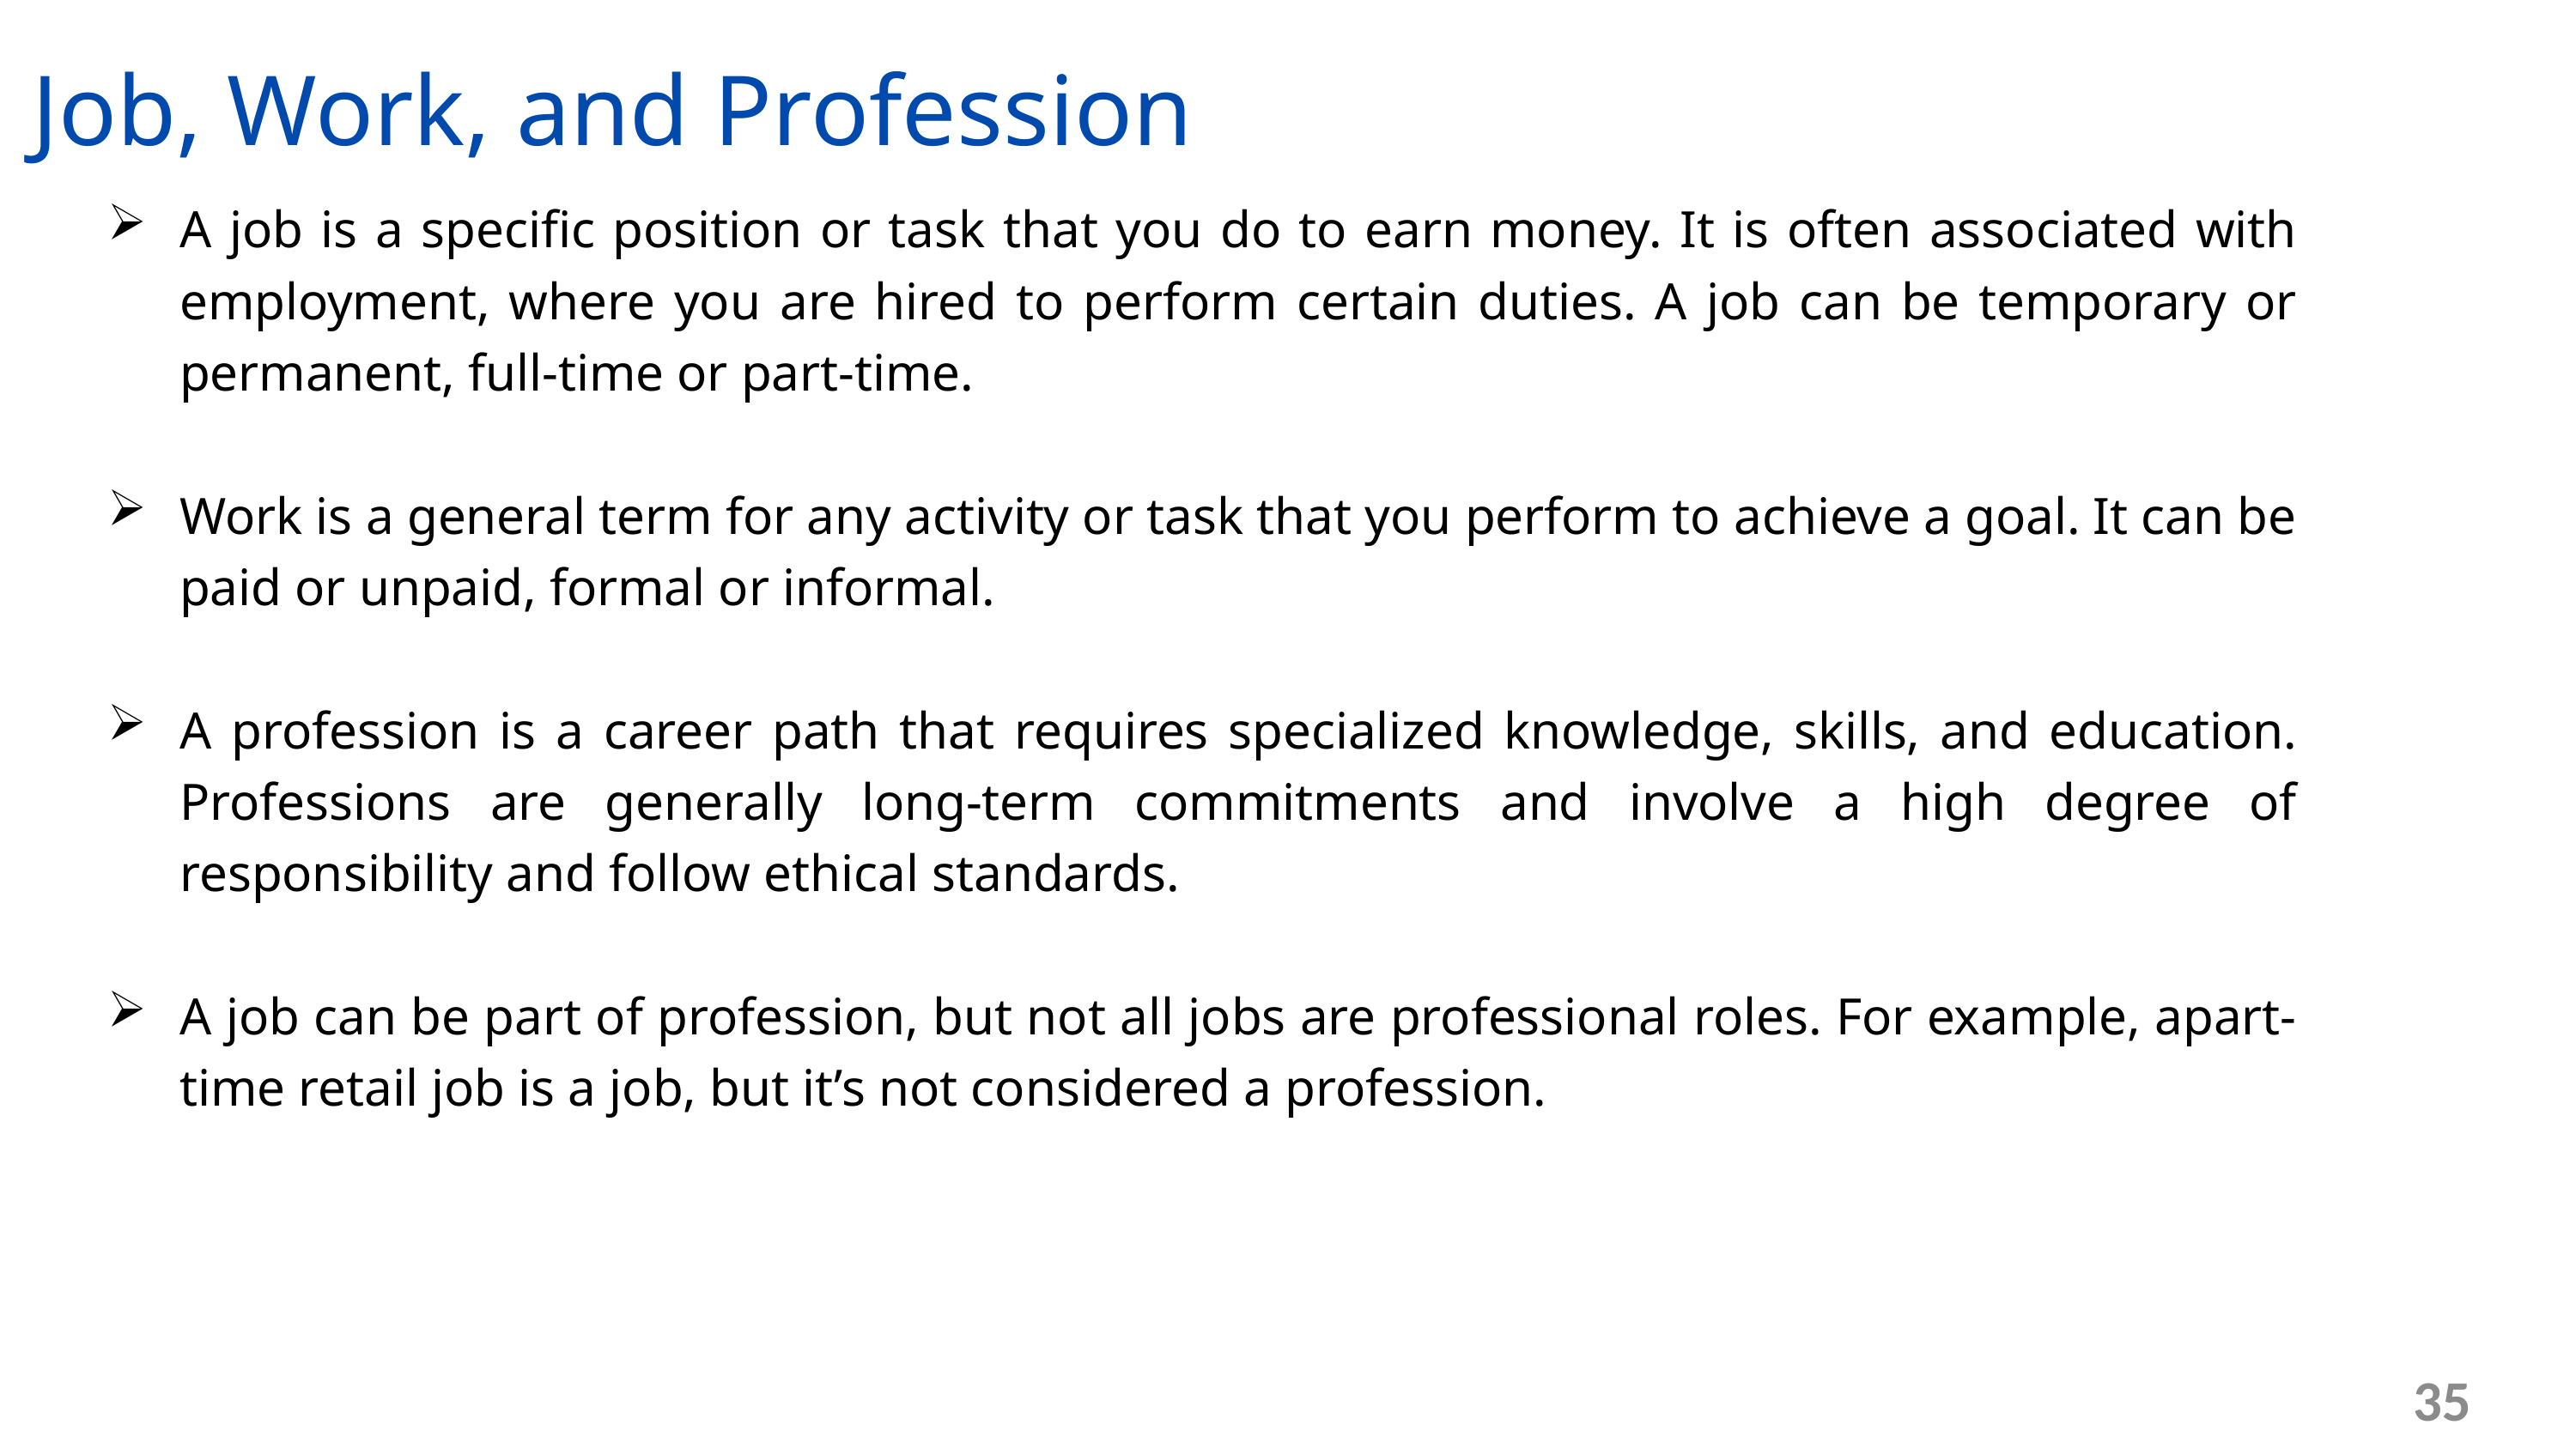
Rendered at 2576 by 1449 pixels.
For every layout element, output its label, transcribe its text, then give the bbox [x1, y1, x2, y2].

slide_number 35 [2200, 1379, 2484, 1418]
text_box Job, Work, and Profession [32, 3, 2533, 165]
text_box A job is a specific position or task that you do to earn money. It is often associated with employment, where you are hired to perform certain duties. A job can be temporary or permanent, full-time or part-time. Work is a general term for any activity or task that you perform to achieve a goal. It can be paid or unpaid, formal or informal. A profession is a career path that requires specialized knowledge, skills, and education. Professions are generally long-term commitments and involve a high degree of responsibility and follow ethical standards. A job can be part of profession, but not all jobs are professional roles. For example, apart-time retail job is a job, but it’s not considered a profession. [106, 186, 2297, 1117]
